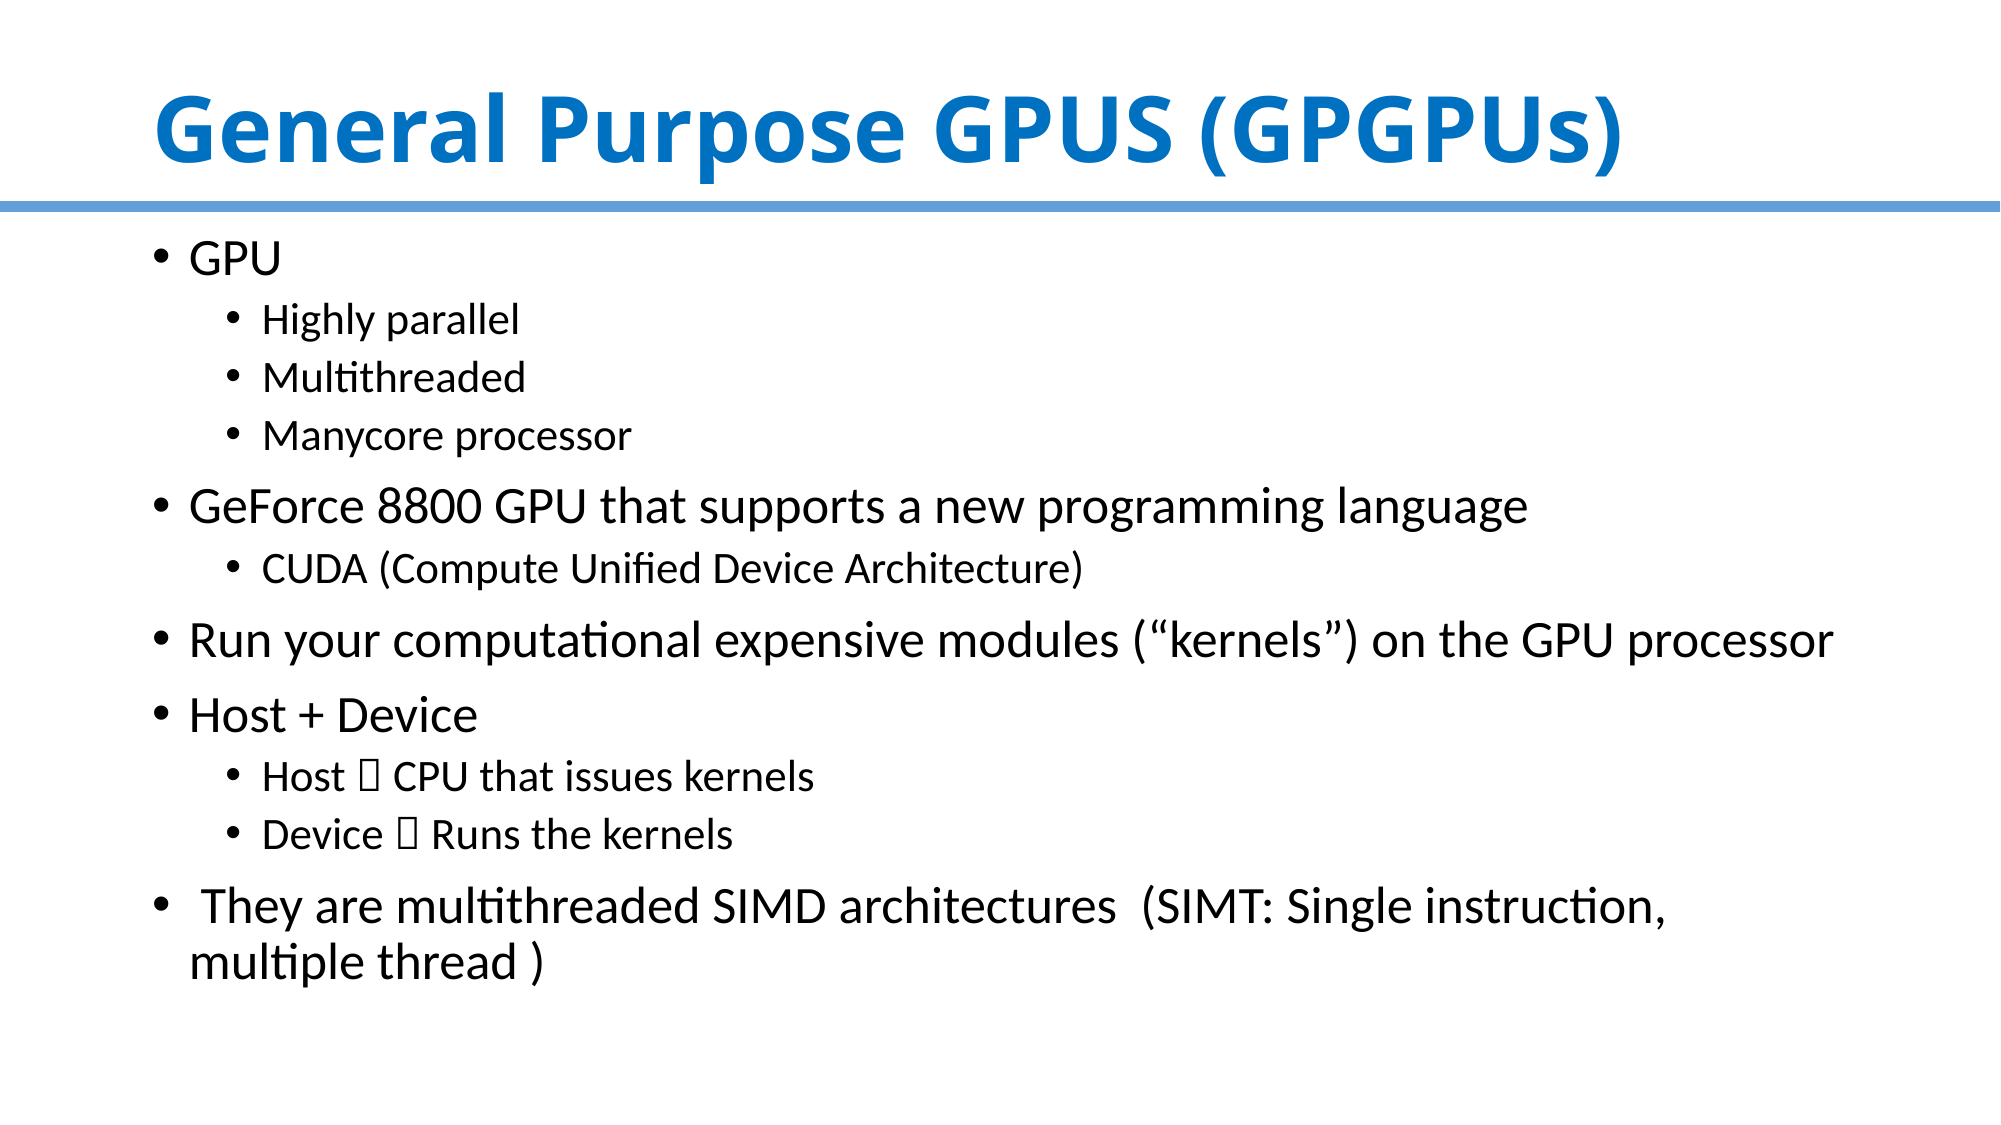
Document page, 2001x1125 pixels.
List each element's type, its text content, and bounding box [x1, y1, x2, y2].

list GPU Highly parallel Multithreaded Manycore processor GeForce 8800 GPU that supports a new programming language CUDA (Compute Unified Device Architecture) Run your computational expensive modules (“kernels”) on the GPU processor Host + Device Host  CPU that issues kernels Device  Runs the kernels They are multithreaded SIMD architectures (SIMT: Single instruction, multiple thread ) [137, 222, 1863, 1014]
title General Purpose GPUS (GPGPUs) [137, 59, 1863, 207]
